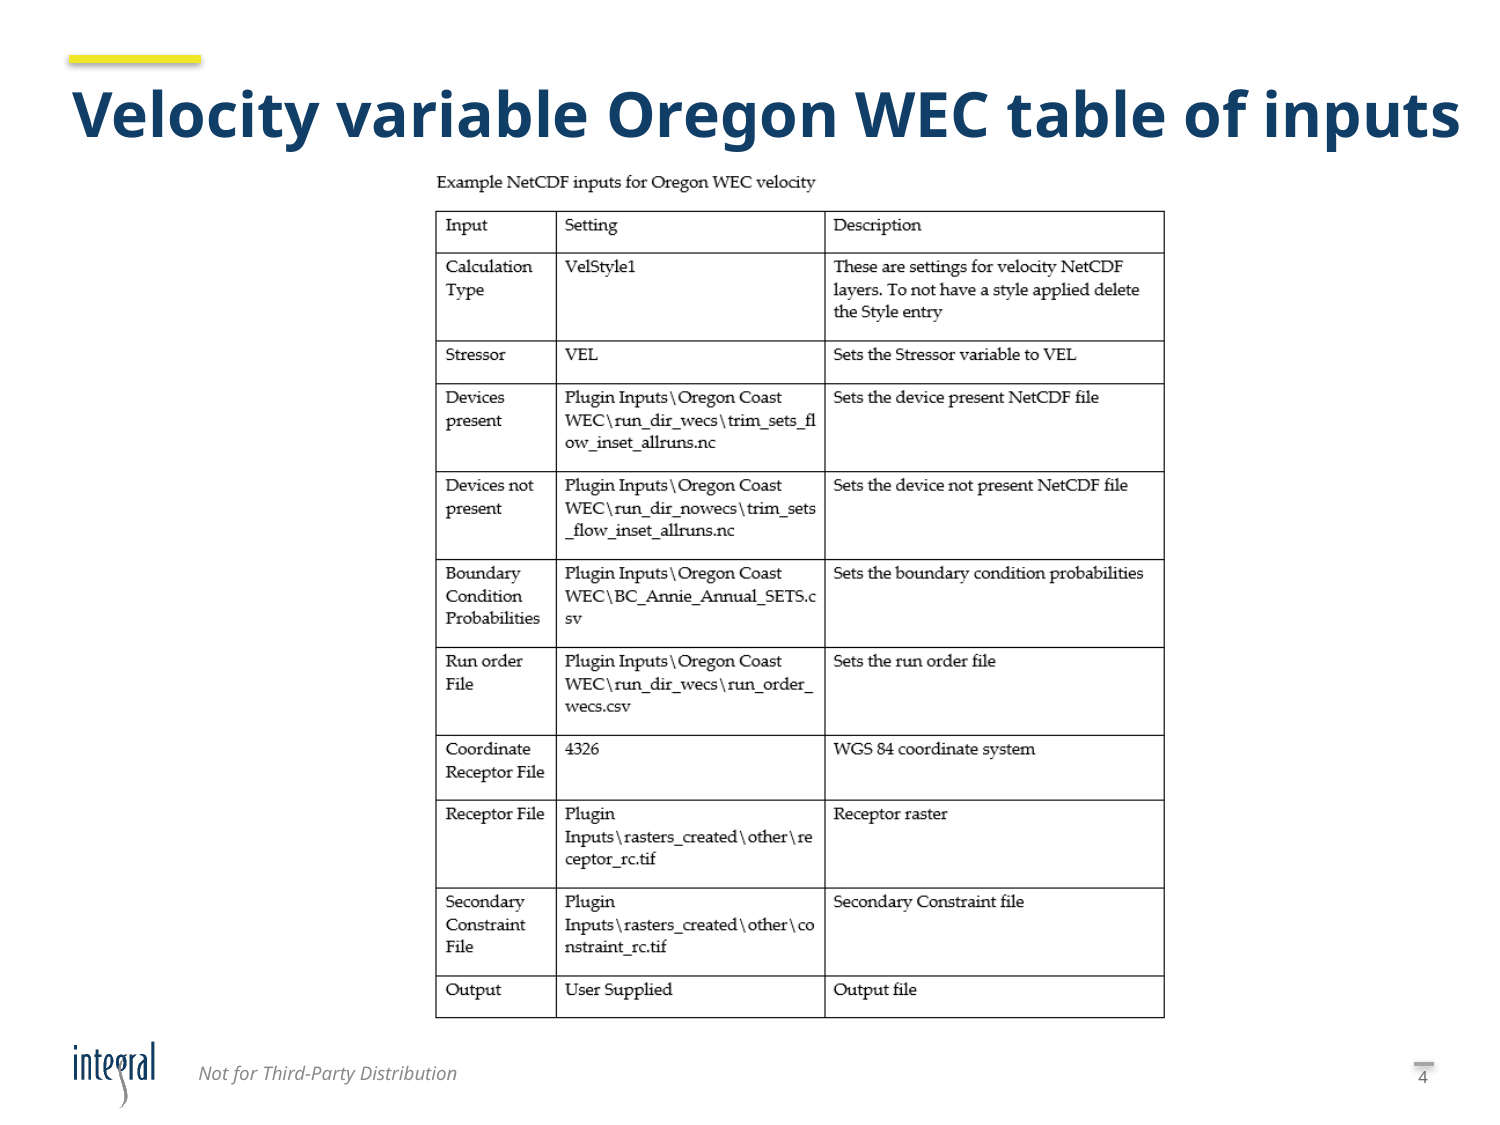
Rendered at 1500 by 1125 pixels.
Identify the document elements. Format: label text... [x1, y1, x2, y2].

slide_number 4 [1390, 1048, 1456, 1109]
title Velocity variable Oregon WEC table of inputs [57, 67, 1500, 161]
picture [410, 159, 1195, 1032]
picture [68, 1036, 160, 1113]
